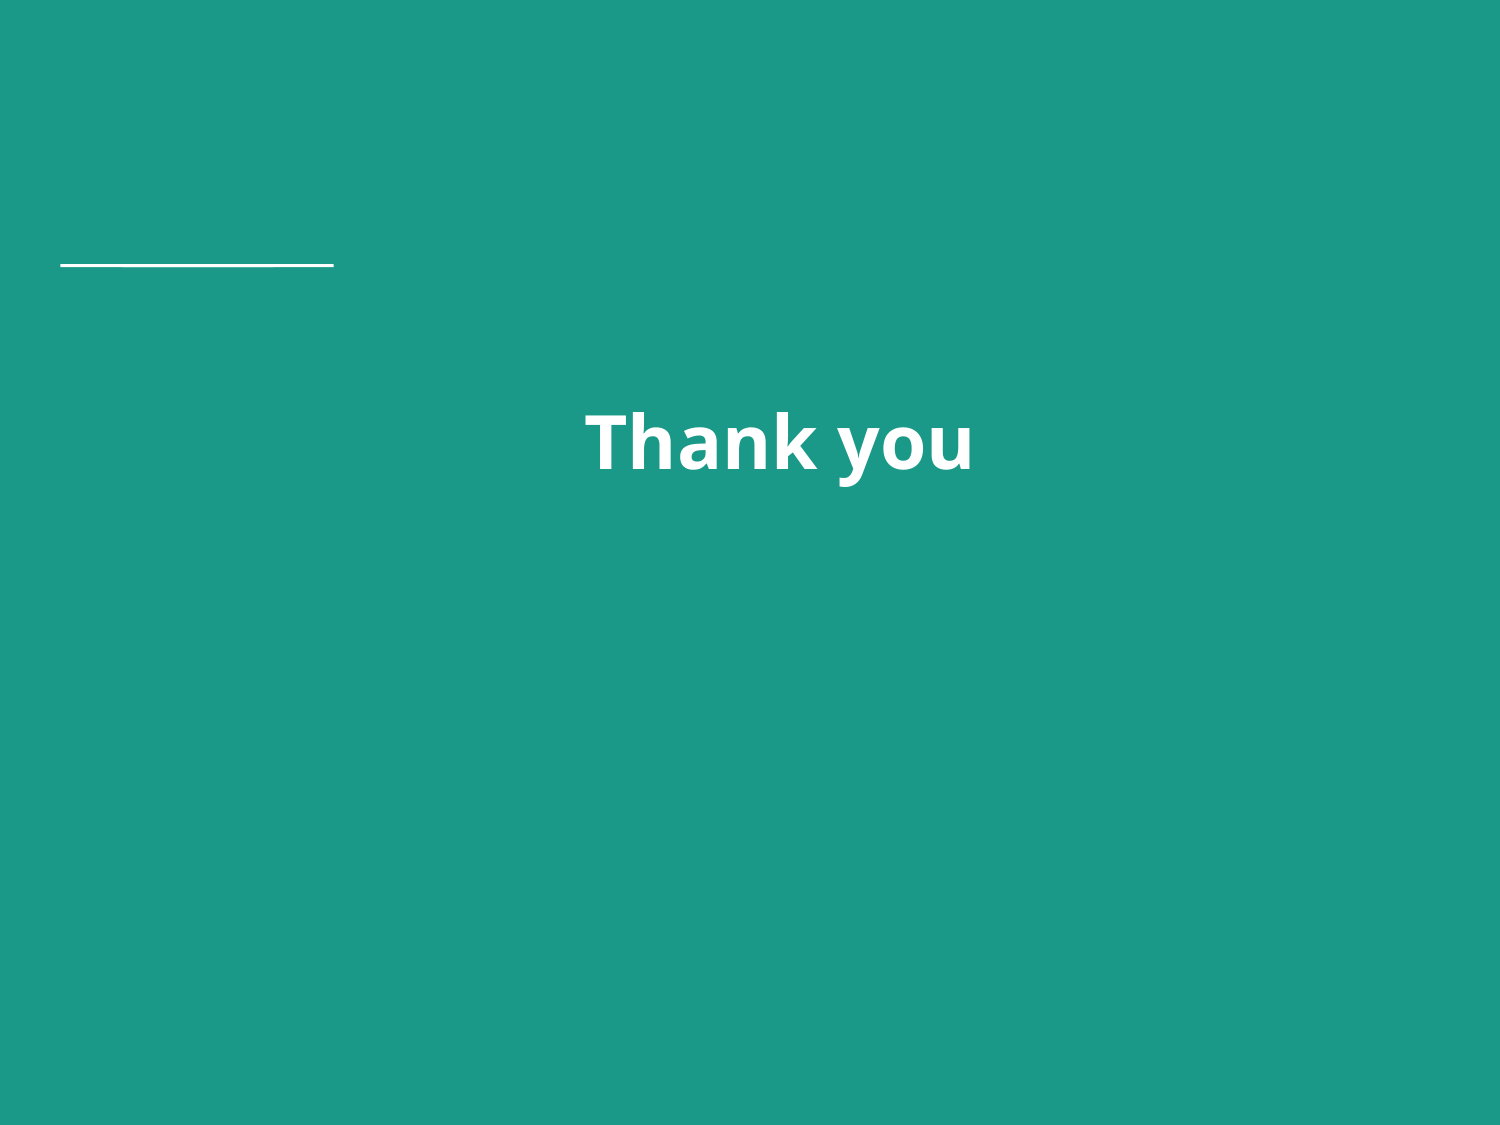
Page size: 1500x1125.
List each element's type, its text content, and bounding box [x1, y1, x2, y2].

title Thank you [119, 289, 1381, 622]
